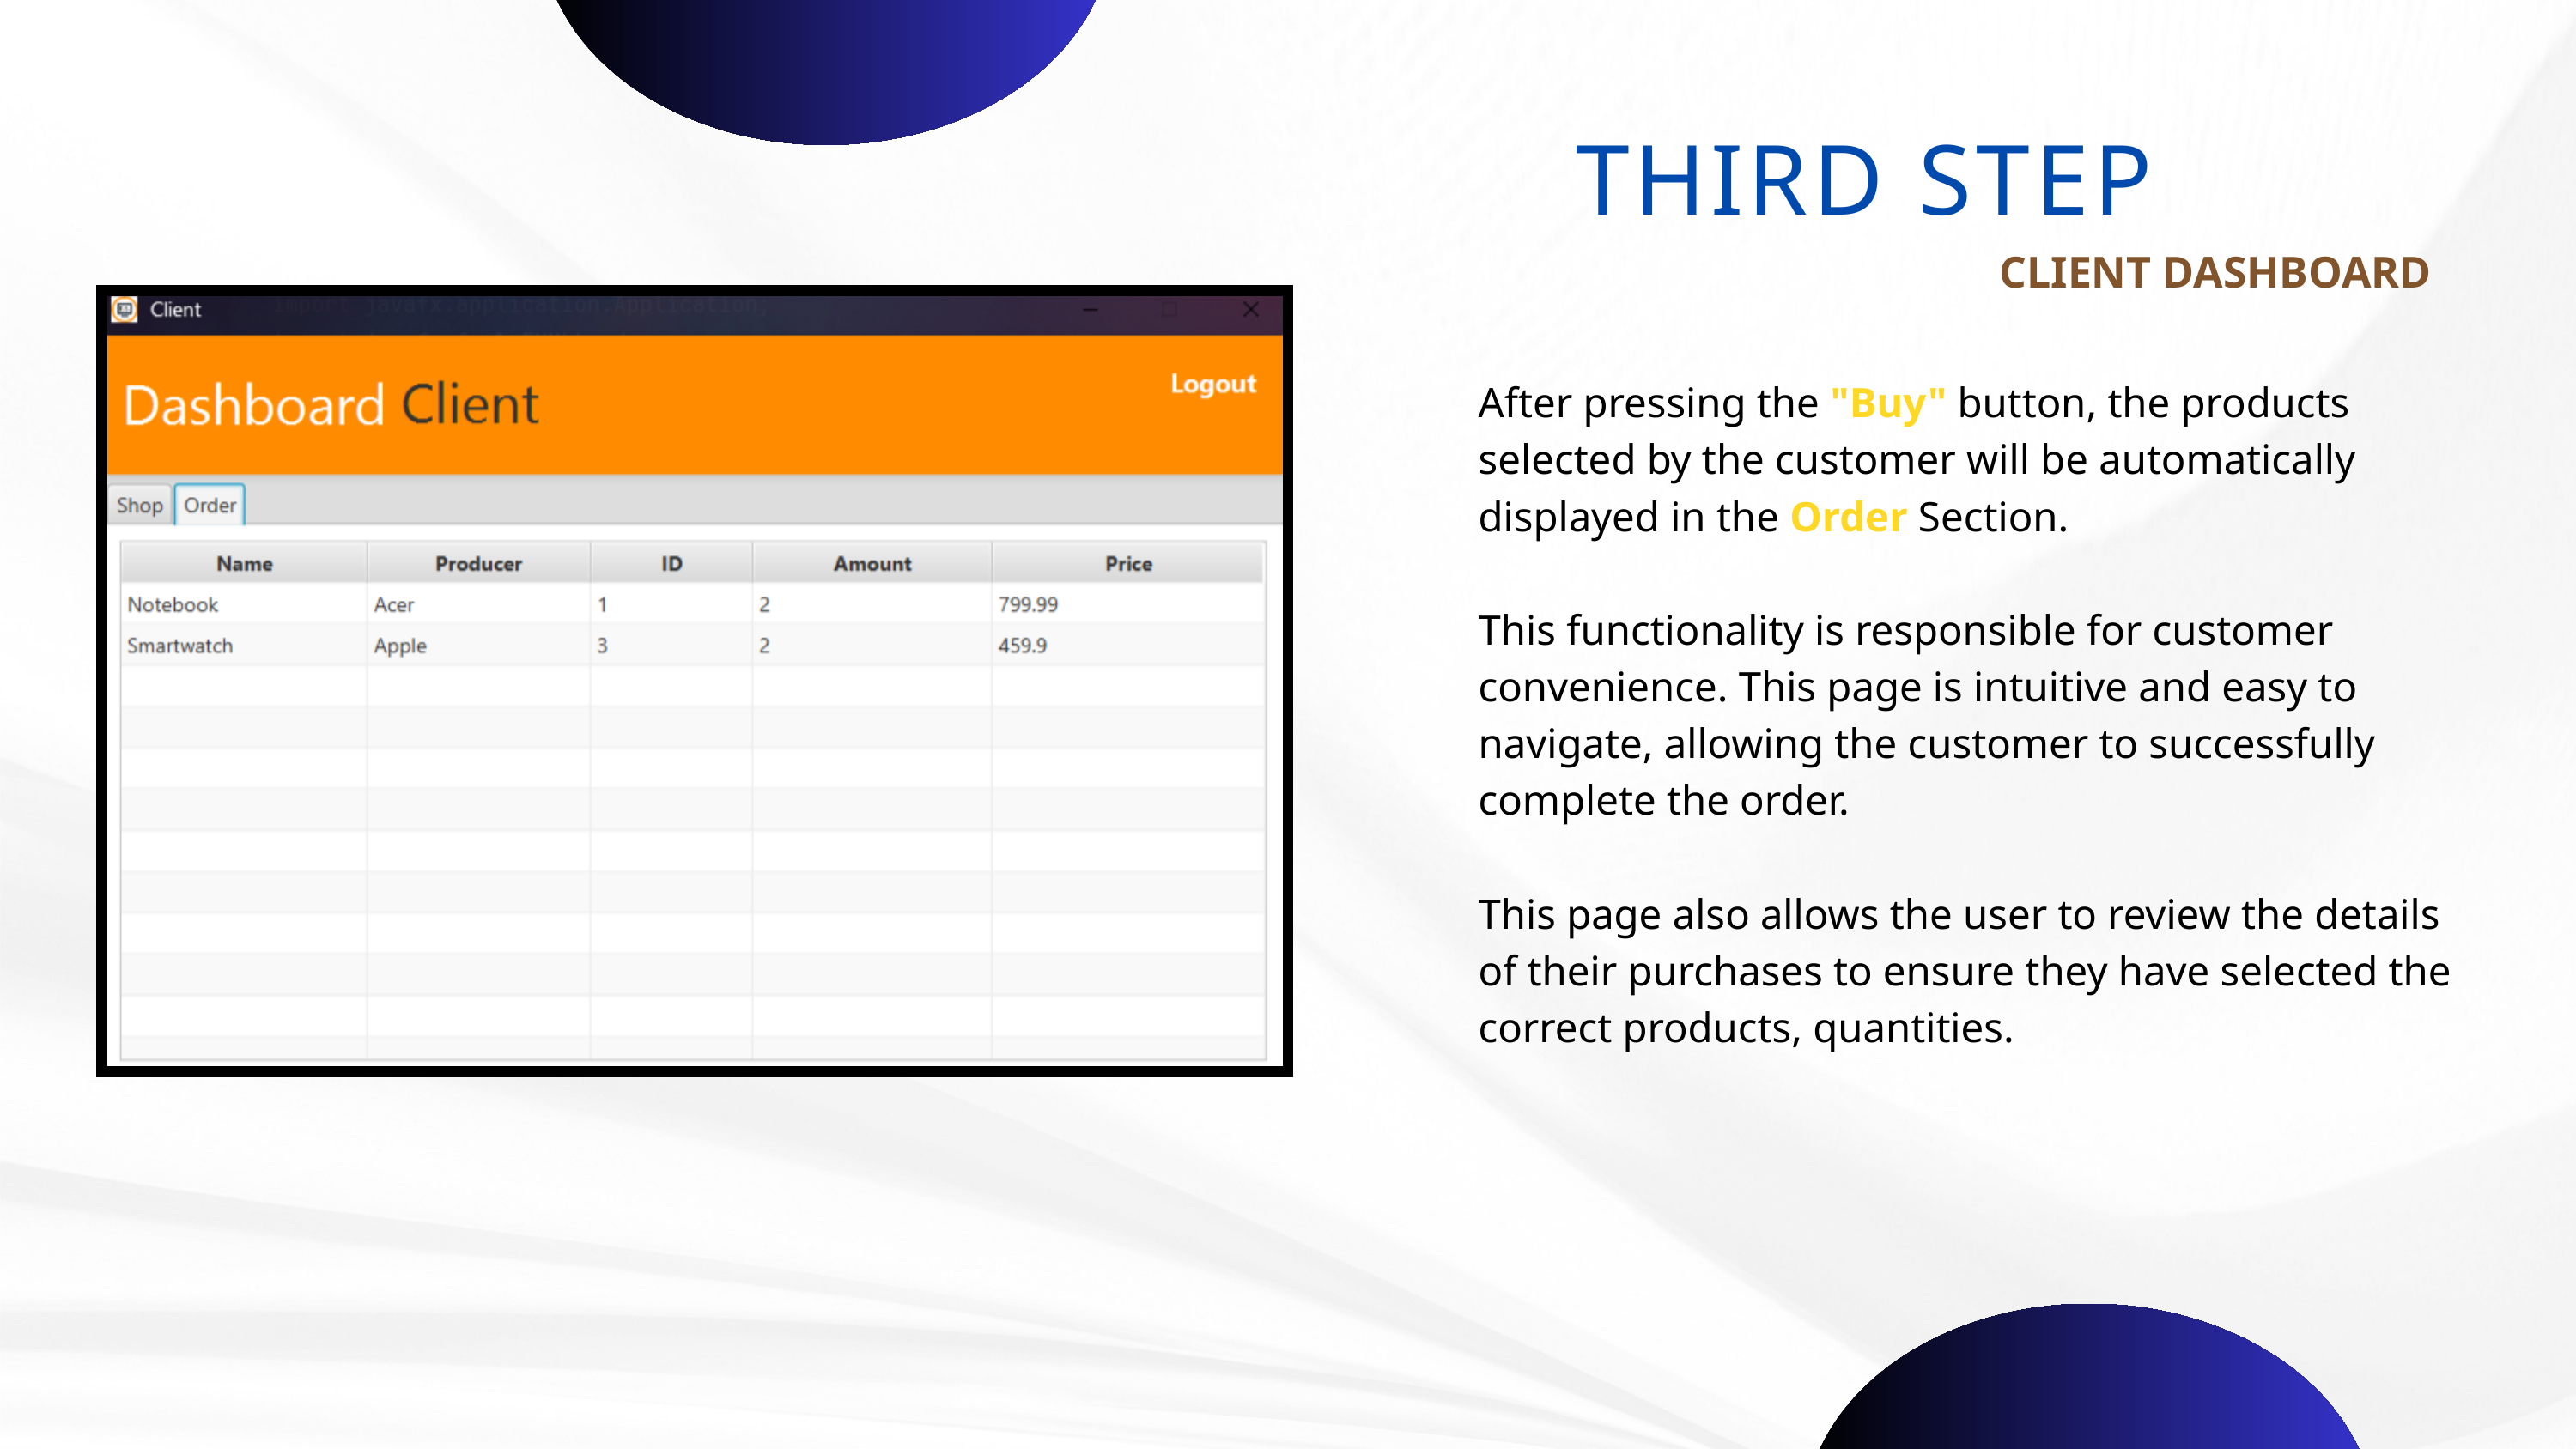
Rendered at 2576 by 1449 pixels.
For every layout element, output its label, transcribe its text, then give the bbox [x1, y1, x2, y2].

text_box [0, 0, 2576, 1449]
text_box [1803, 1303, 2375, 1449]
text_box After pressing the "Buy" button, the products selected by the customer will be automatically displayed in the Order Section. This functionality is responsible for customer convenience. This page is intuitive and easy to navigate, allowing the customer to successfully complete the order. This page also allows the user to review the details of their purchases to ensure they have selected the correct products, quantities. [1478, 369, 2468, 1051]
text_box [1287, 124, 2441, 291]
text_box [101, 290, 1289, 1072]
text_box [540, 0, 1112, 145]
